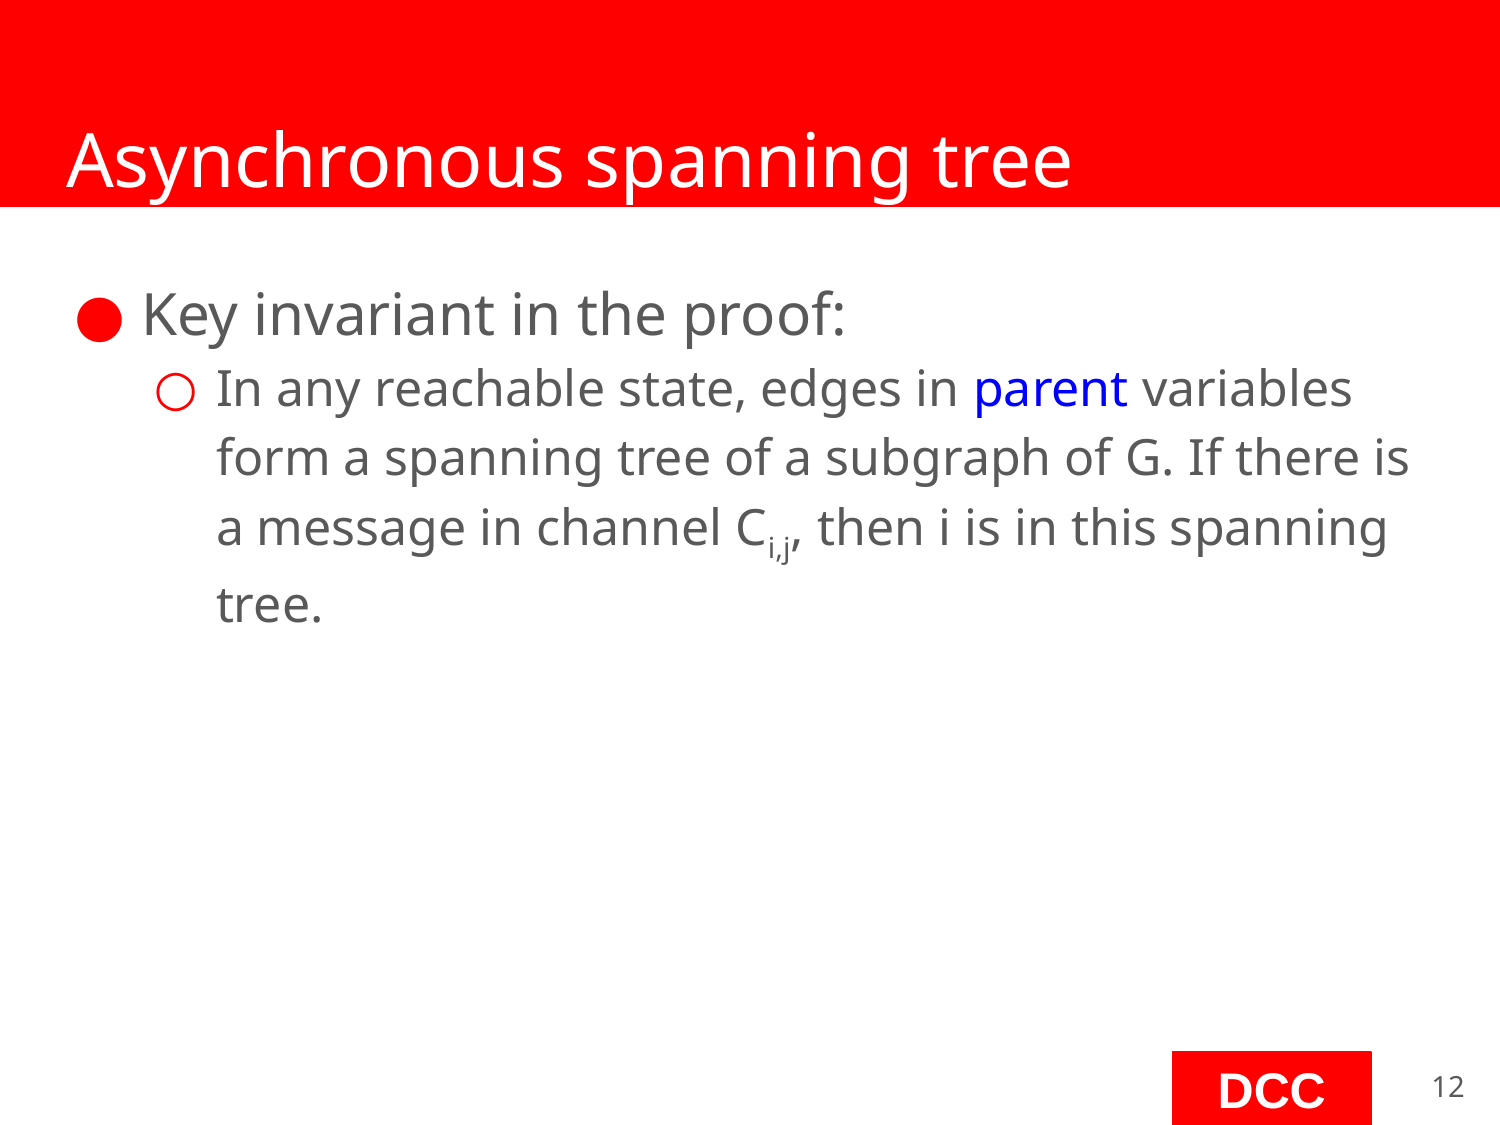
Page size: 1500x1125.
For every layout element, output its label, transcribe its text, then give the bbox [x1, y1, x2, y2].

title Asynchronous spanning tree [51, 97, 1449, 223]
slide_number ‹#› [1389, 1044, 1480, 1125]
list Key invariant in the proof: In any reachable state, edges in parent variables form a spanning tree of a subgraph of G. If there is a message in channel Ci,j, then i is in this spanning tree. [51, 252, 1449, 1000]
